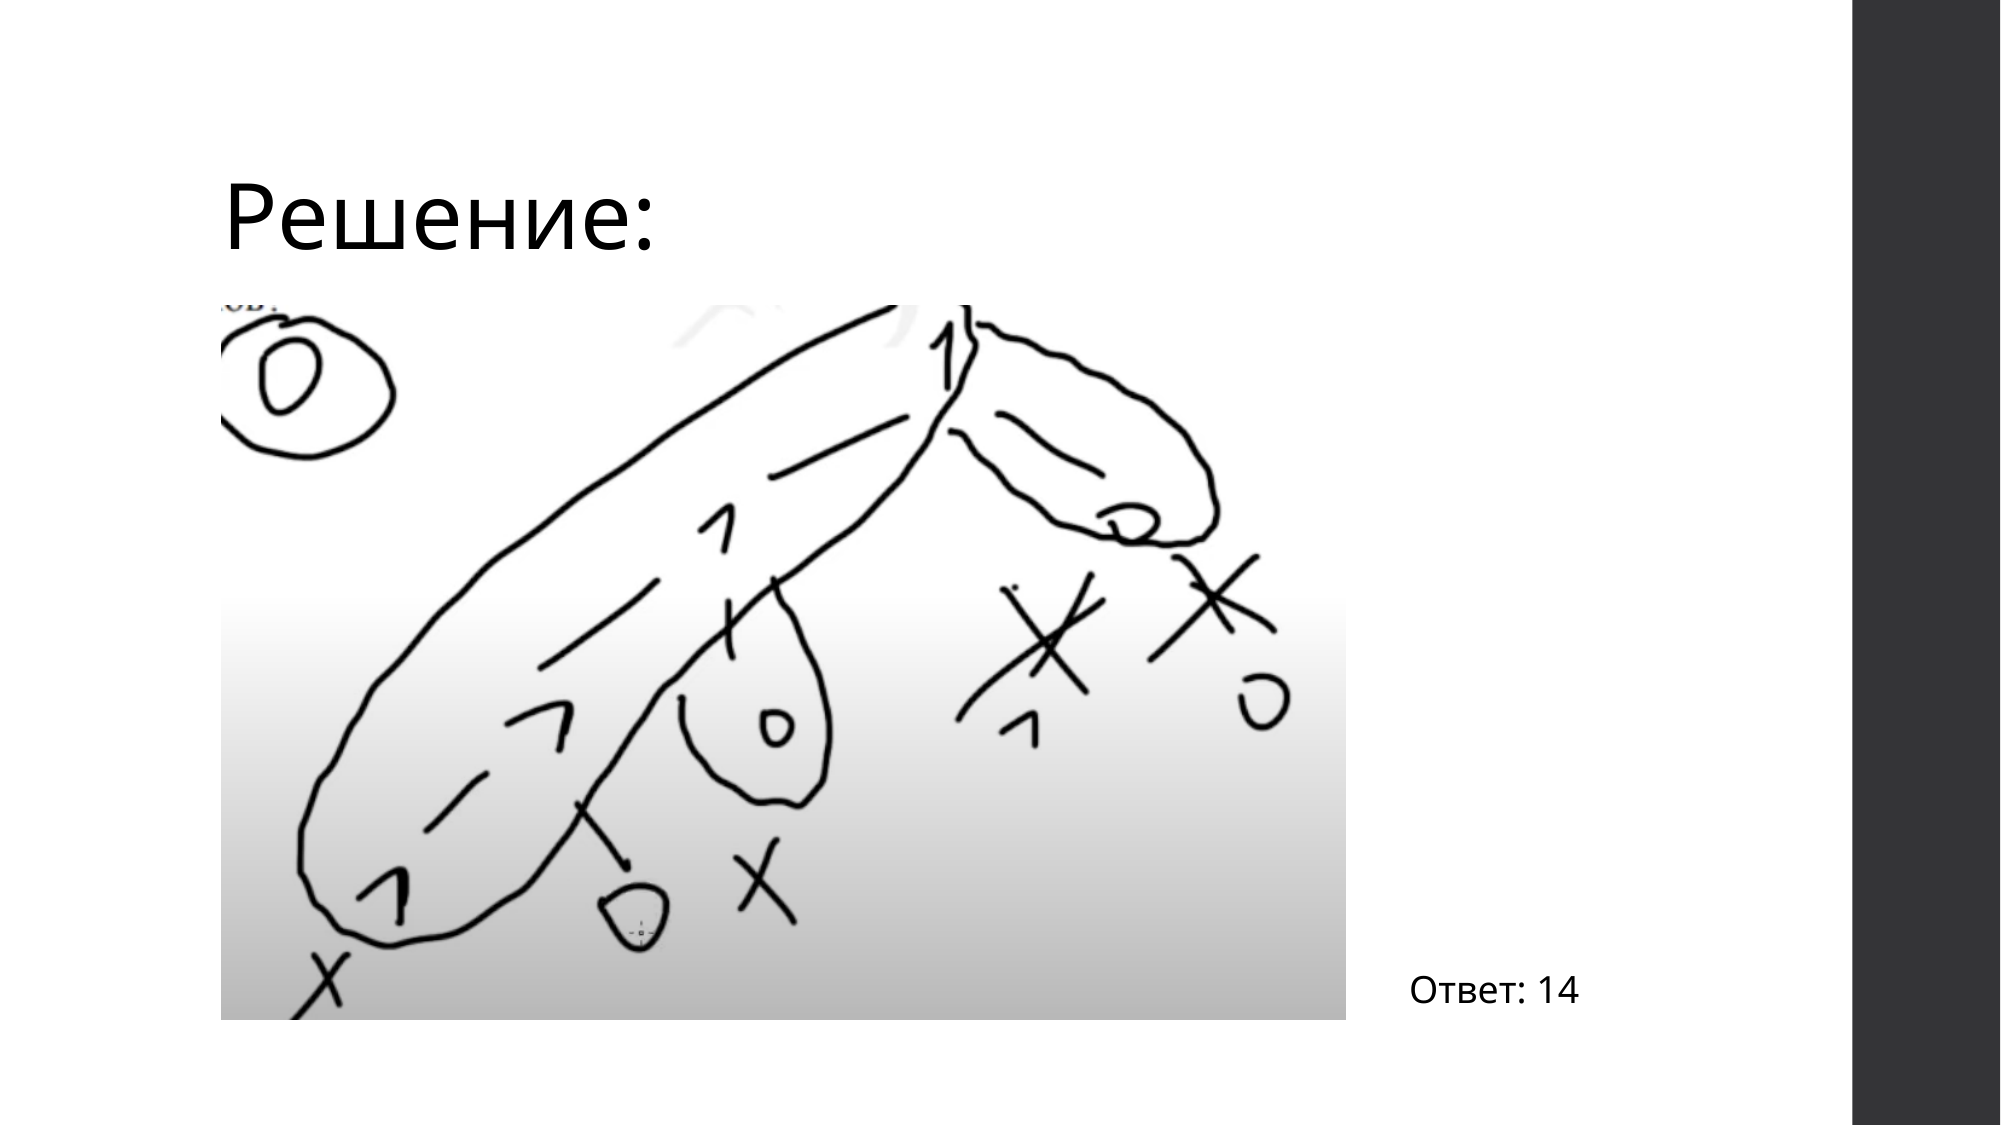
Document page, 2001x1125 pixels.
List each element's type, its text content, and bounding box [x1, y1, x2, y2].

title Решение: [206, 60, 1797, 278]
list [220, 305, 1346, 1020]
text_box Ответ: 14 [1394, 958, 2000, 1019]
